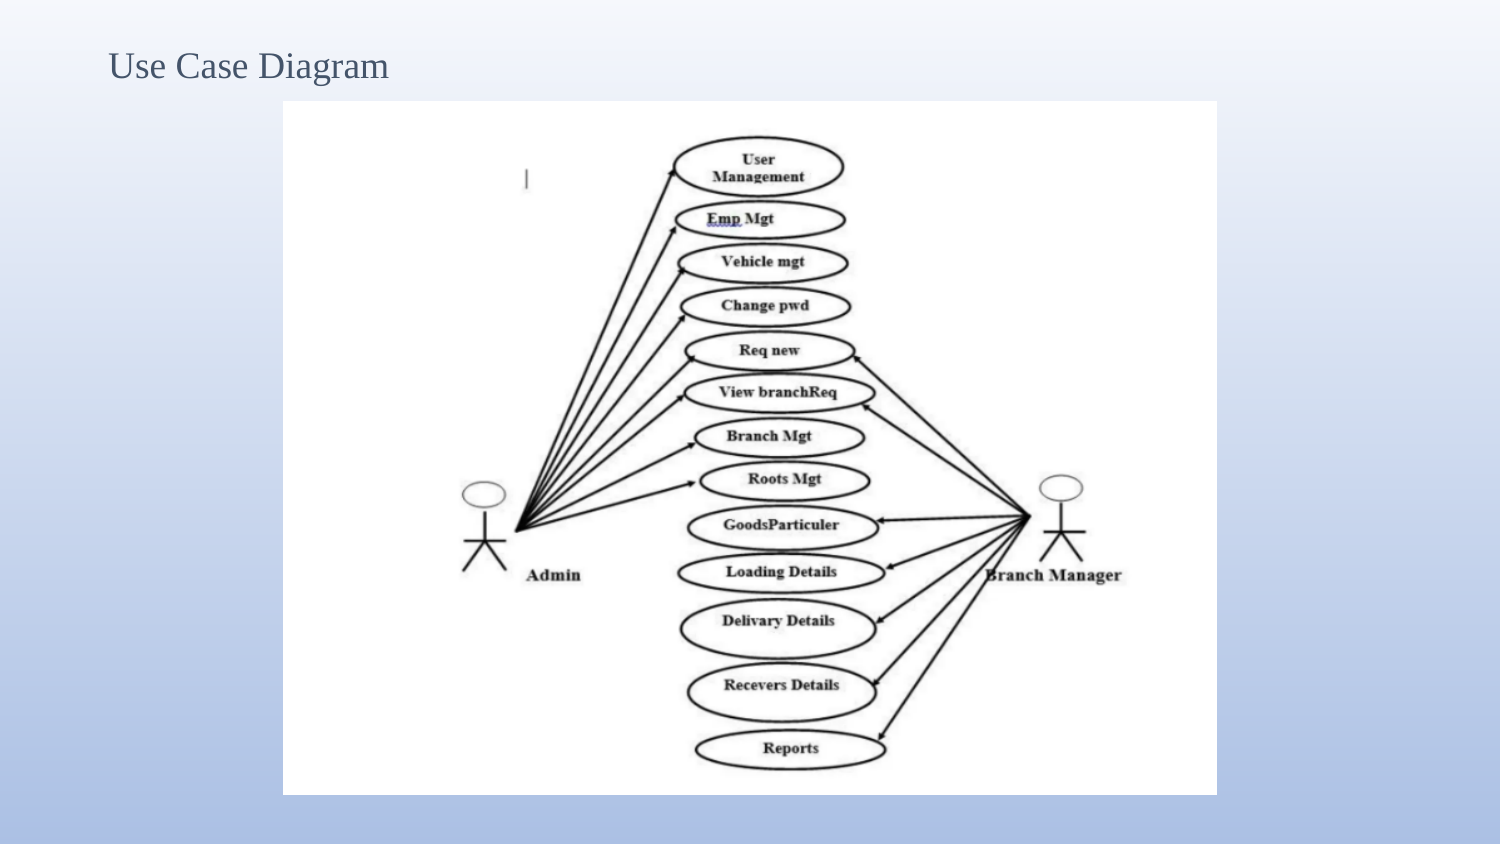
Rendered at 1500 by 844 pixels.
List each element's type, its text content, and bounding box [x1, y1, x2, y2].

picture [283, 101, 1217, 795]
text_box Use Case Diagram [93, 25, 1121, 101]
